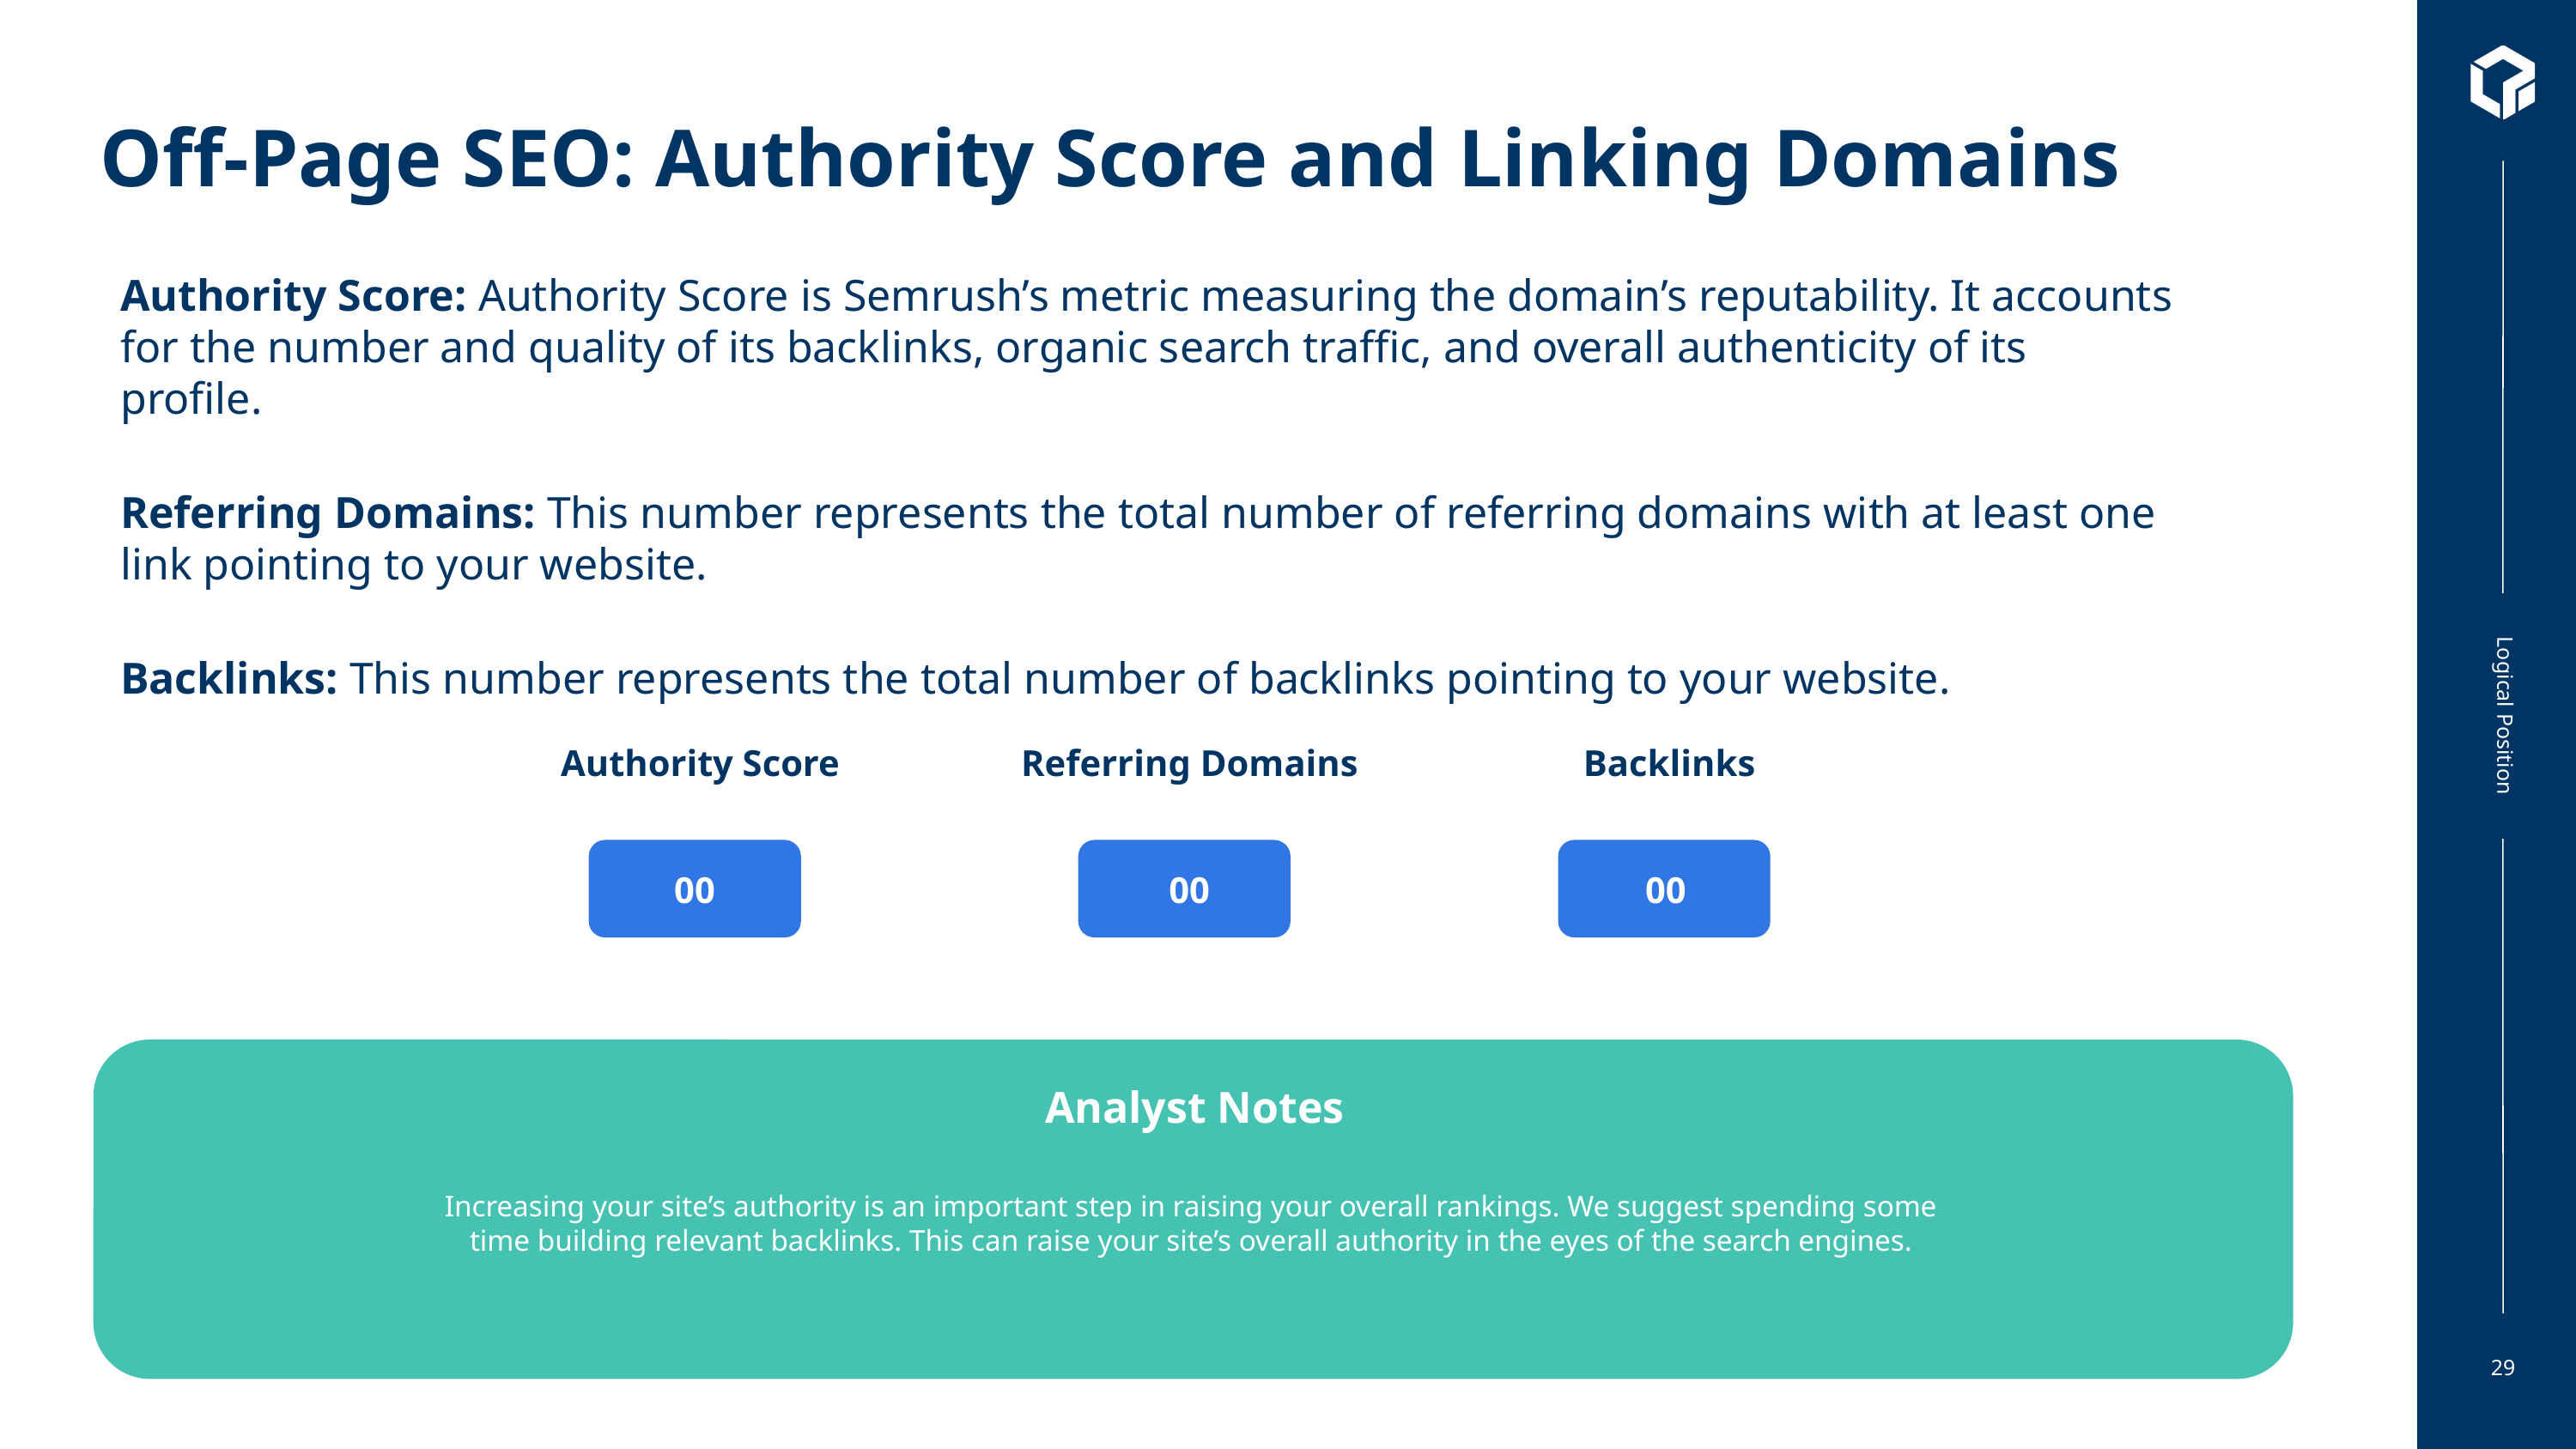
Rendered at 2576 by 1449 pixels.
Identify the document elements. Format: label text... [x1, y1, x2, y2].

text_box 00 [634, 840, 756, 937]
picture [2470, 45, 2536, 119]
text_box Authority Score [494, 664, 906, 860]
text_box Referring Domains [983, 664, 1396, 860]
text_box Analyst Notes [796, 1082, 1594, 1131]
slide_number 29 [2461, 1313, 2545, 1425]
title Off-Page SEO: Authority Score and Linking Domains [74, 82, 2317, 244]
text_box [586, 838, 803, 940]
text_box [91, 1037, 2295, 1381]
text_box 00 [1068, 840, 1311, 937]
list Authority Score: Authority Score is Semrush’s metric measuring the domain’s reputability. It accounts for the number and quality of its backlinks, organic search traffic, and overall authenticity of its profile. Referring Domains: This number represents the total number of referring domains with at least one link pointing to your website. Backlinks: This number represents the total number of backlinks pointing to your website. [94, 242, 2202, 583]
text_box 00 [1545, 840, 1787, 937]
text_box Increasing your site’s authority is an important step in raising your overall rankings. We suggest spending some time building relevant backlinks. This can raise your site’s overall authority in the eyes of the search engines. [335, 1155, 2050, 1290]
text_box Backlinks [1463, 664, 1875, 860]
